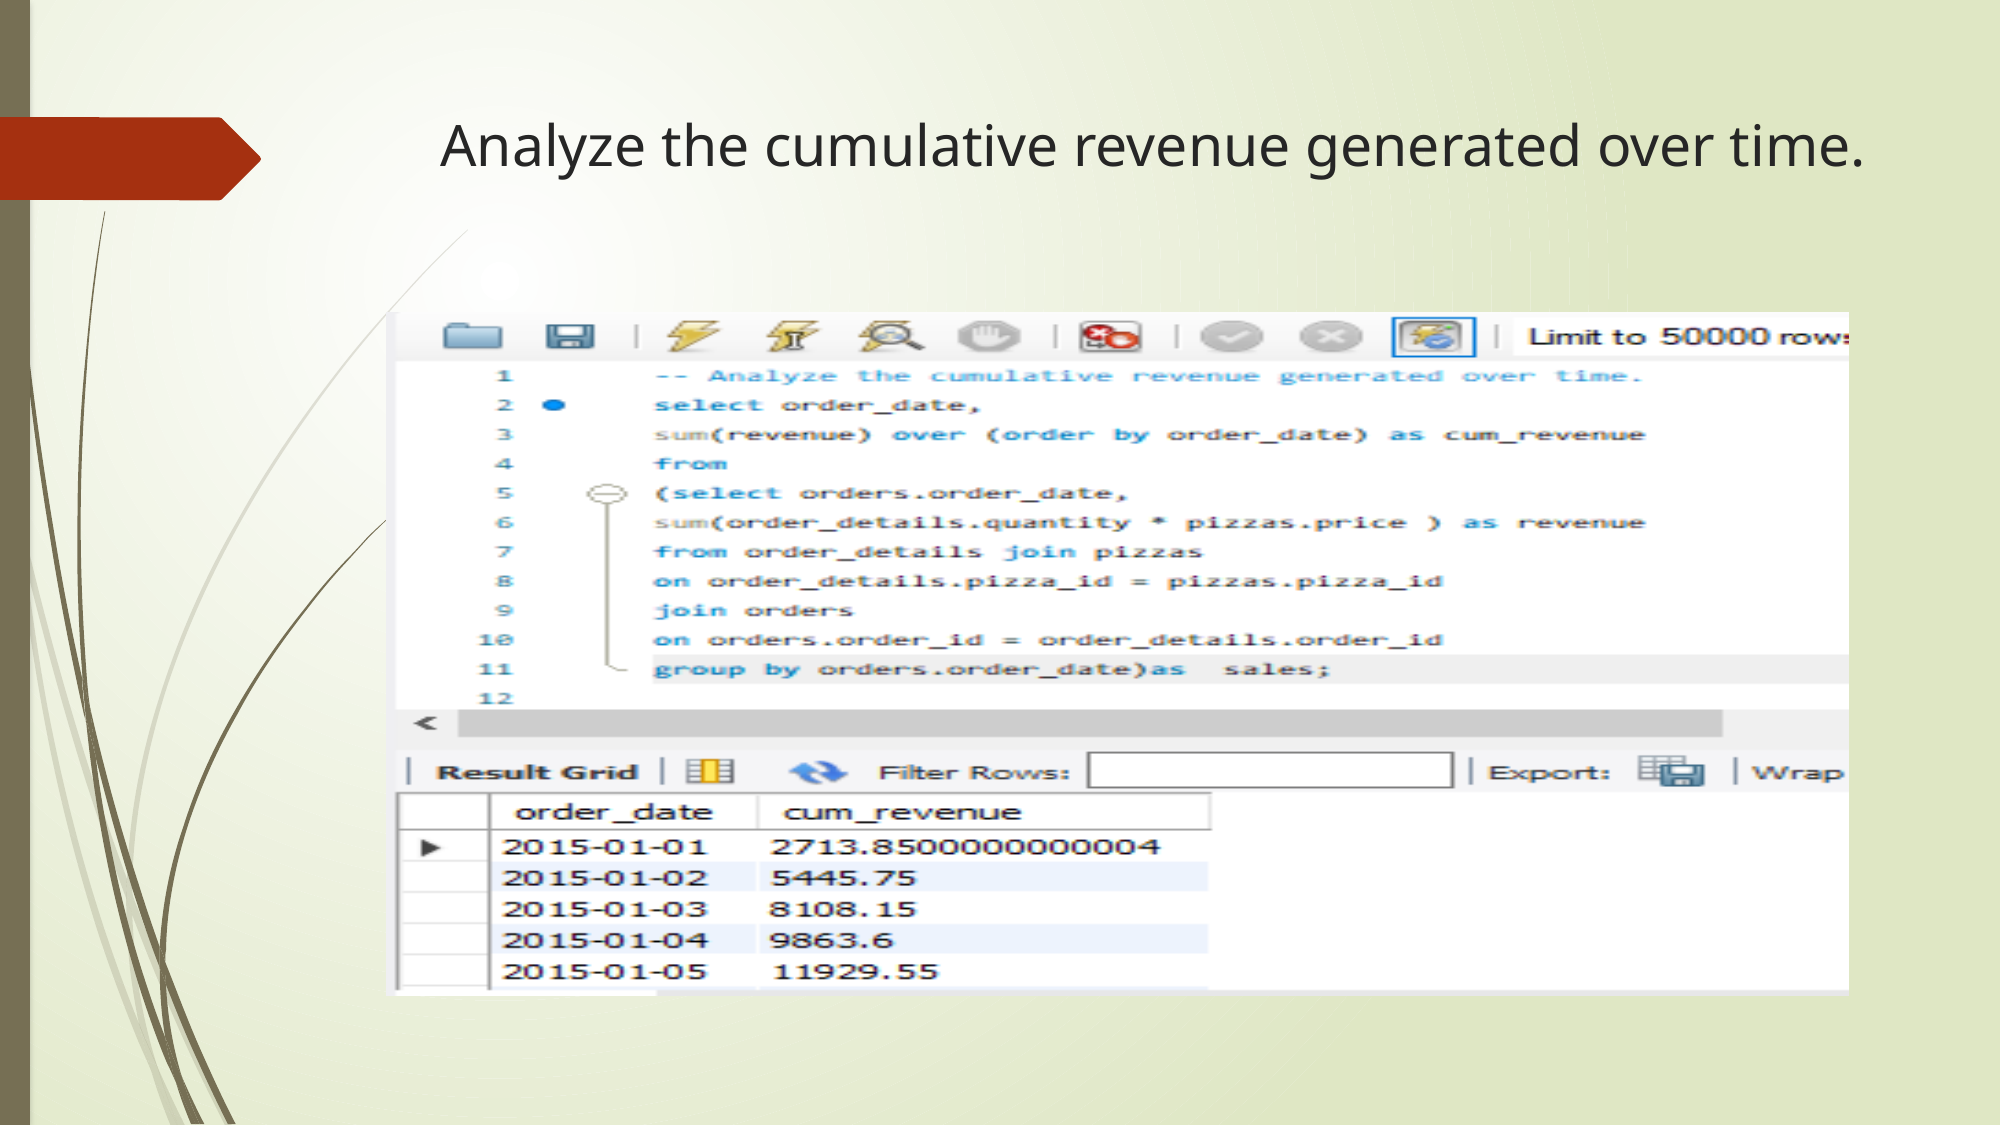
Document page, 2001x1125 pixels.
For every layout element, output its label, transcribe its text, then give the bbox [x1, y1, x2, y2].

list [386, 312, 1850, 996]
title Analyze the cumulative revenue generated over time. [425, 102, 1888, 313]
